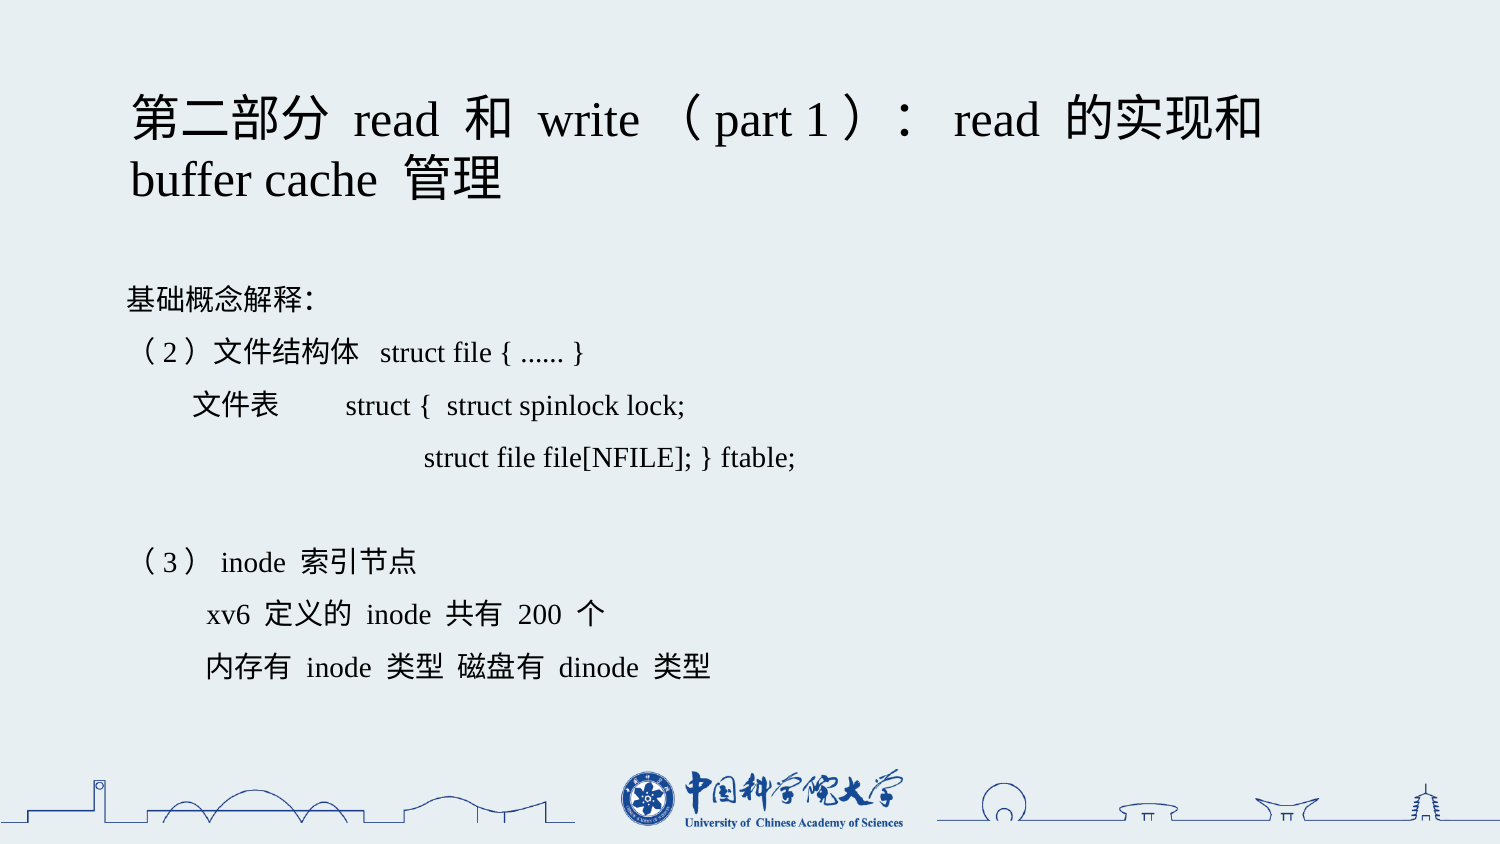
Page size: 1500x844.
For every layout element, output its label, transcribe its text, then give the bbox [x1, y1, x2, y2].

text_box 第二部分 read 和 write（part 1）：read 的实现和 buffer cache 管理 [115, 79, 1365, 214]
text_box 基础概念解释： （2）文件结构体 struct file { ...... } 文件表 struct { struct spinlock lock; struct file file[NFILE]; } ftable; （3）inode 索引节点 xv6 定义的 inode 共有 200 个 内存有 inode 类型 磁盘有 dinode 类型 [112, 256, 1381, 691]
picture [1, 772, 575, 829]
picture [937, 771, 1500, 827]
picture [621, 769, 903, 829]
